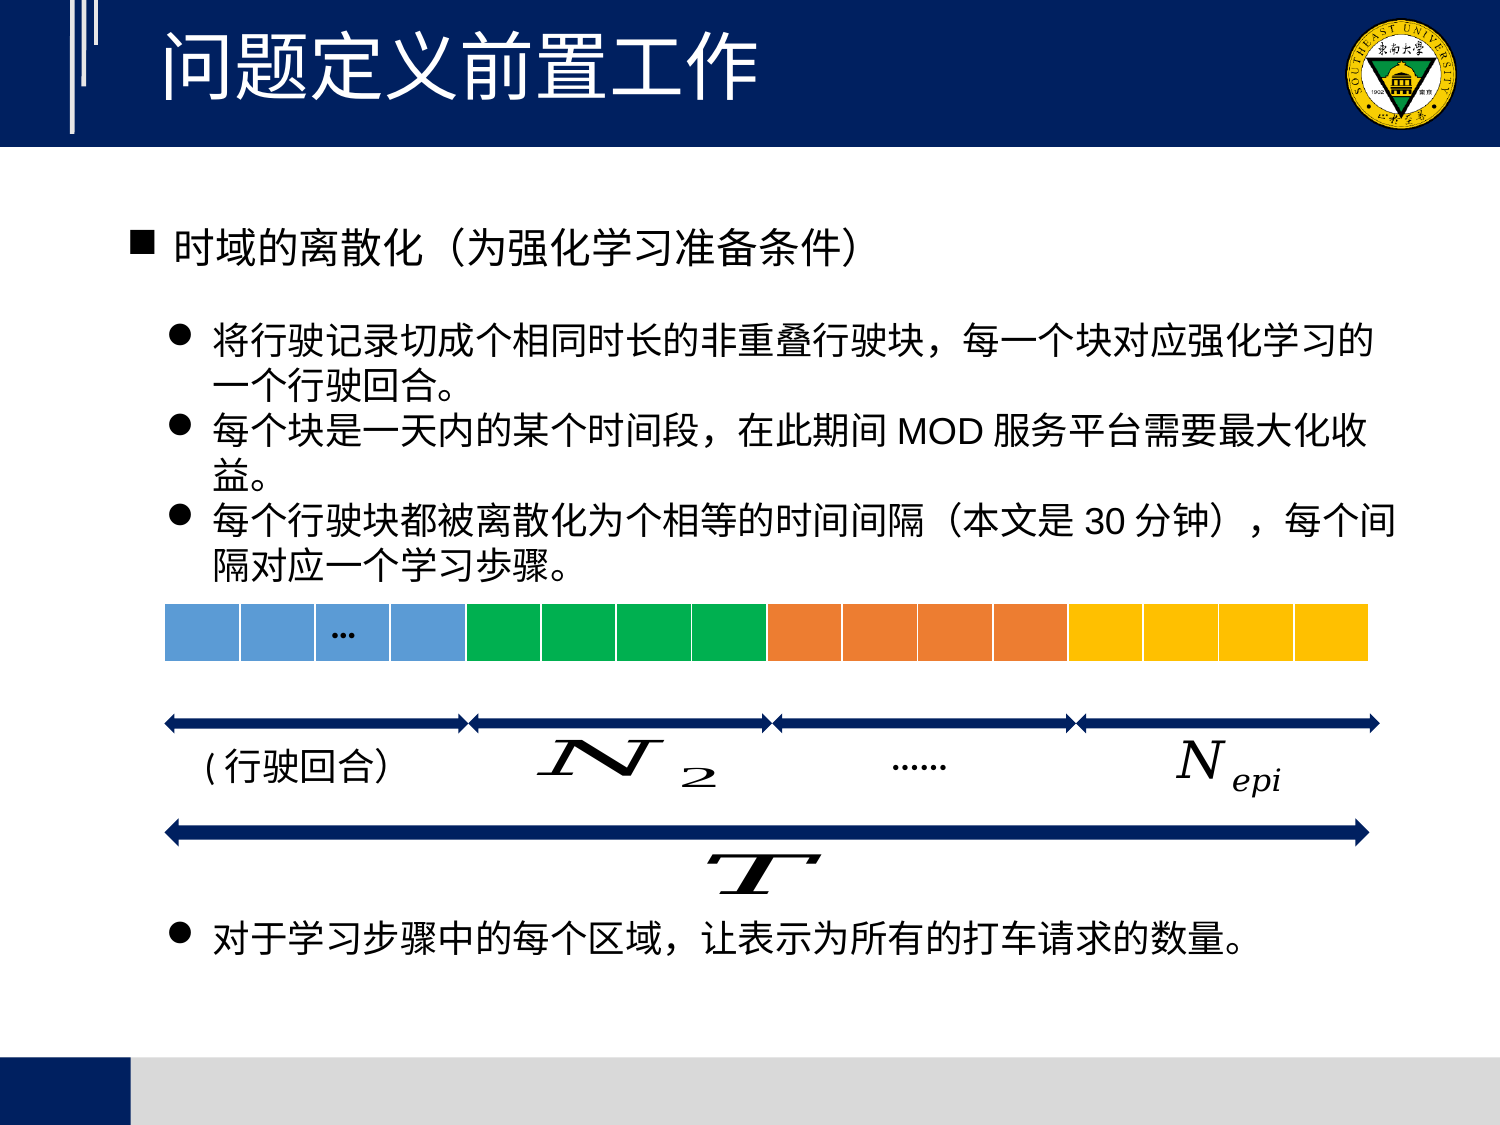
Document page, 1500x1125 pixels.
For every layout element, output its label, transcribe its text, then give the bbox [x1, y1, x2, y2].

picture [1345, 18, 1457, 130]
text_box ······ [876, 733, 984, 793]
text_box [1074, 710, 1382, 736]
text_box [163, 711, 468, 737]
text_box [0, 0, 1500, 148]
text_box 问题定义前置工作 [144, 11, 834, 117]
text_box [163, 815, 1371, 850]
text_box [770, 710, 1076, 736]
text_box 时域的离散化（为强化学习准备条件） [112, 214, 948, 280]
text_box [466, 710, 772, 736]
